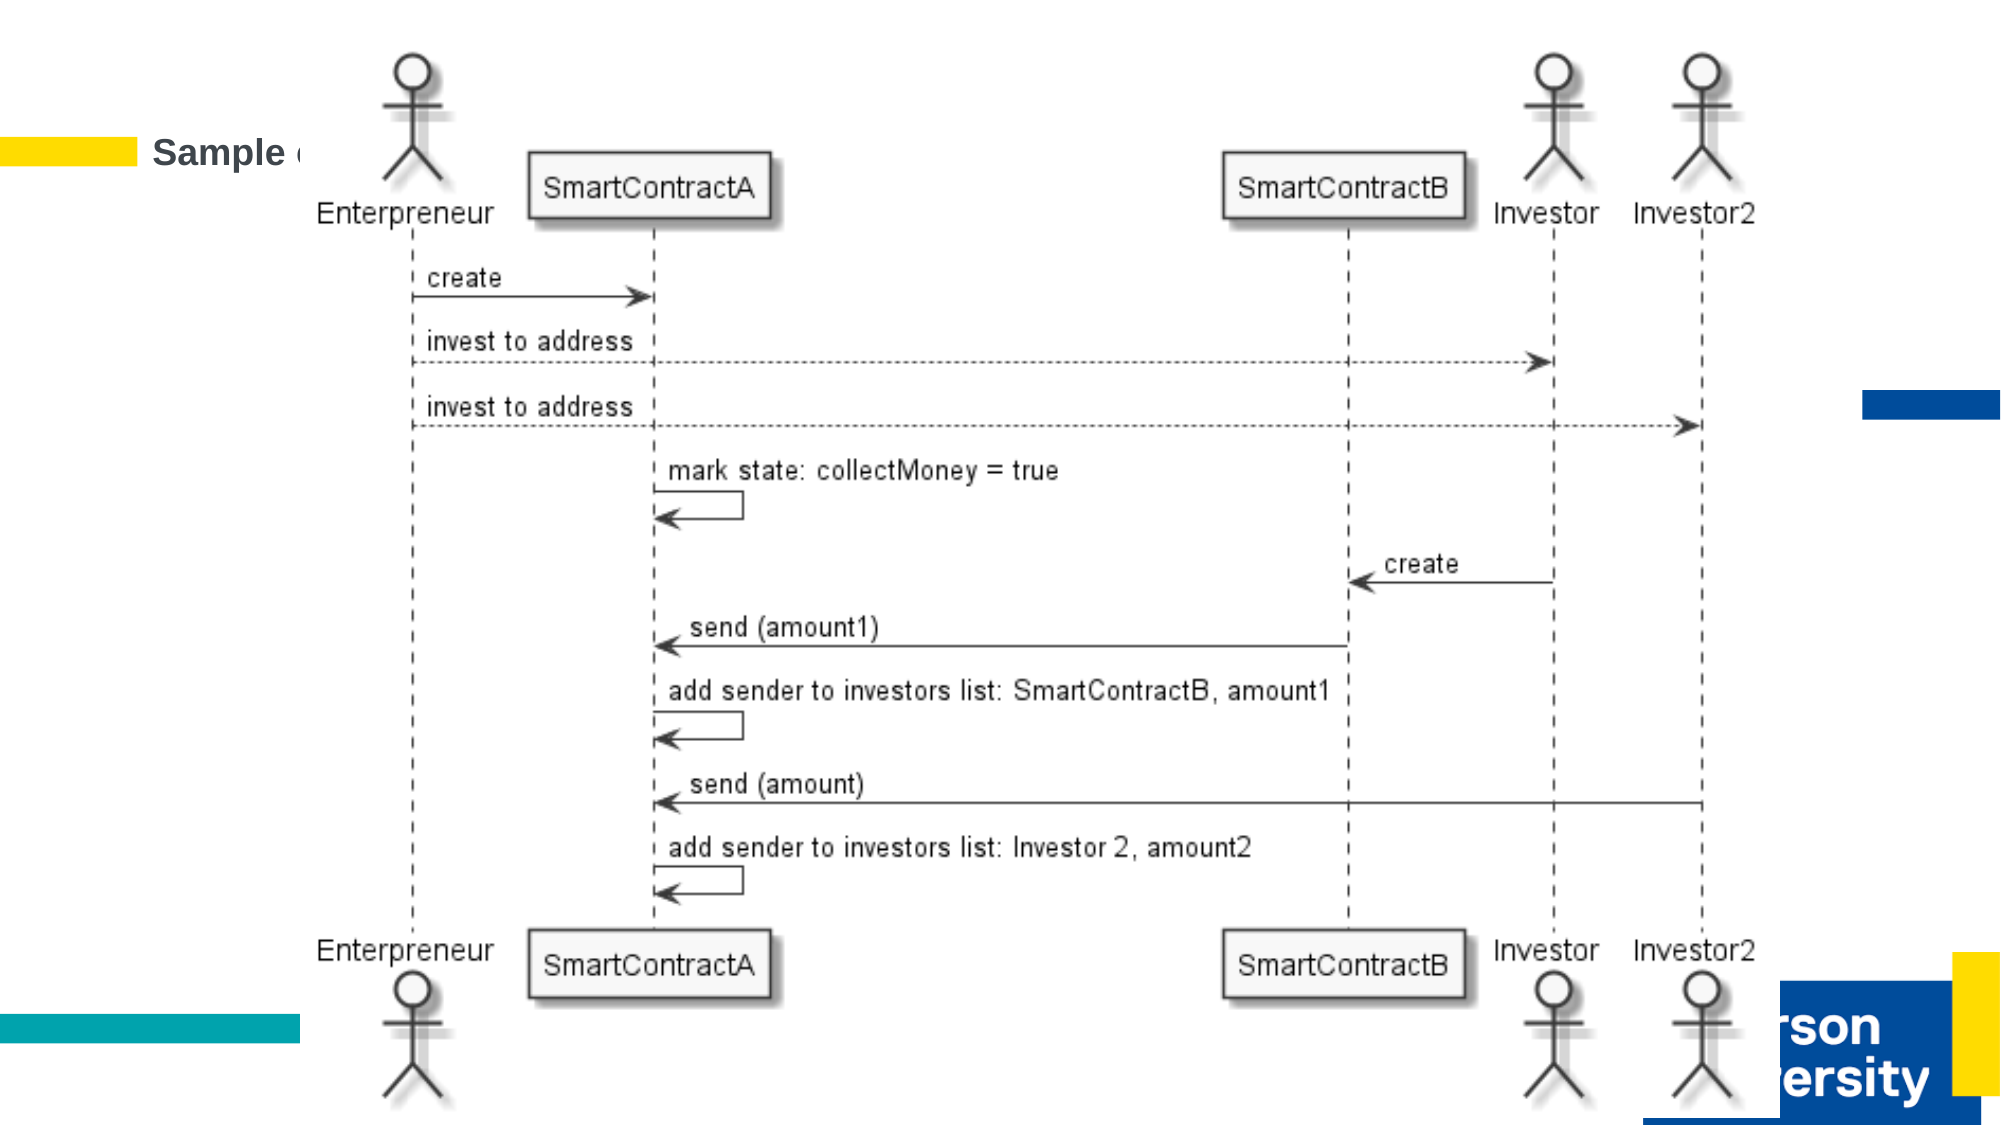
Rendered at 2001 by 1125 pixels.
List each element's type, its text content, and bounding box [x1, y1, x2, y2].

picture [300, 44, 2000, 1125]
title Sample contract [137, 44, 300, 262]
